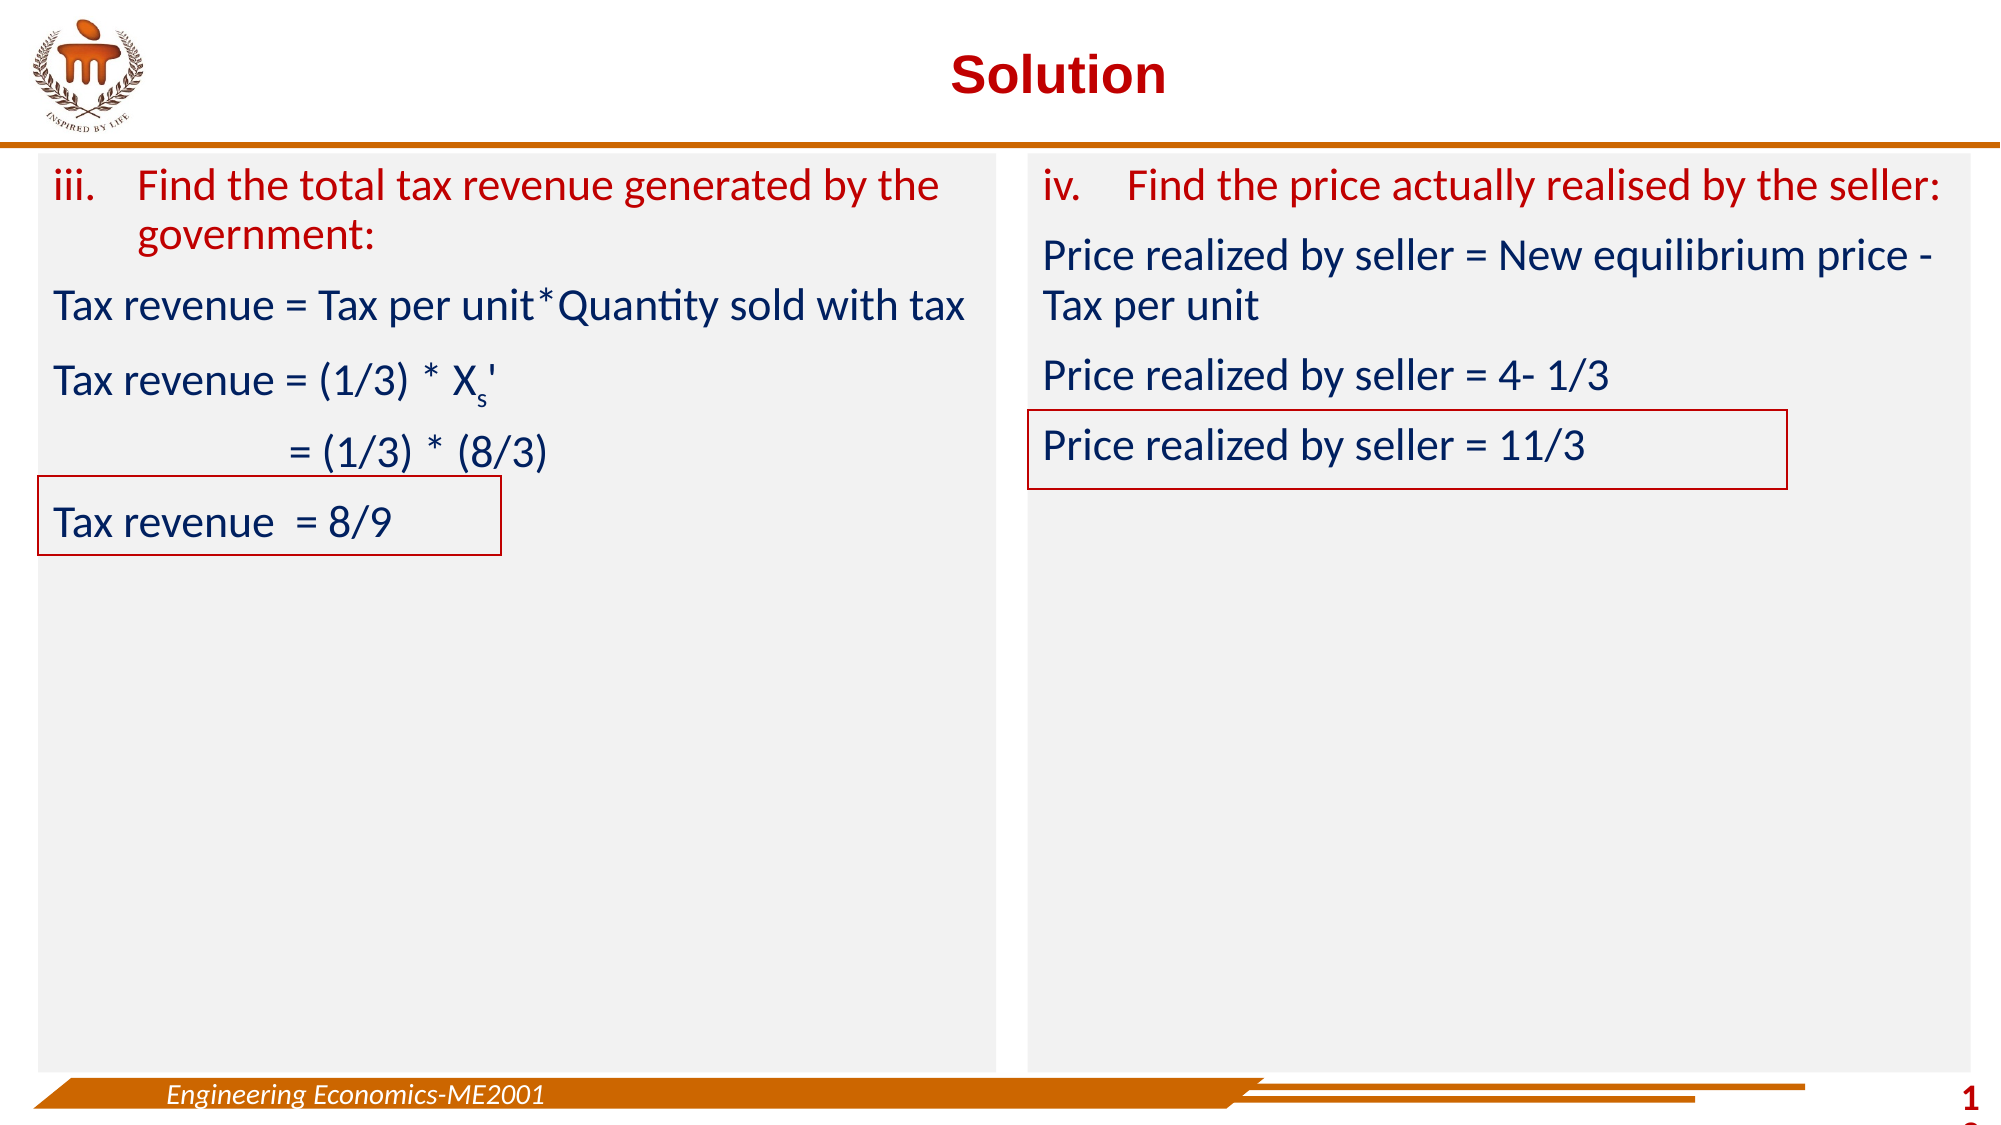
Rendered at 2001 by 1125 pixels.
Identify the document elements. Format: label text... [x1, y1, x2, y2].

picture [29, 16, 146, 134]
slide_number 13 [1946, 1065, 1996, 1125]
text_box [37, 475, 502, 556]
title Solution [196, 19, 1922, 134]
text_box Find the price actually realised by the seller: Price realized by seller = New equilibrium price - Tax per unit Price realized by seller = 4- 1/3 Price realized by seller = 11/3 [1027, 153, 1971, 1073]
list Find the total tax revenue generated by the government: Tax revenue = Tax per unit*Quantity sold with tax Tax revenue = (1/3) * Xs' = (1/3) * (8/3) Tax revenue = 8/9 [38, 153, 997, 1073]
text_box [1027, 409, 1788, 490]
